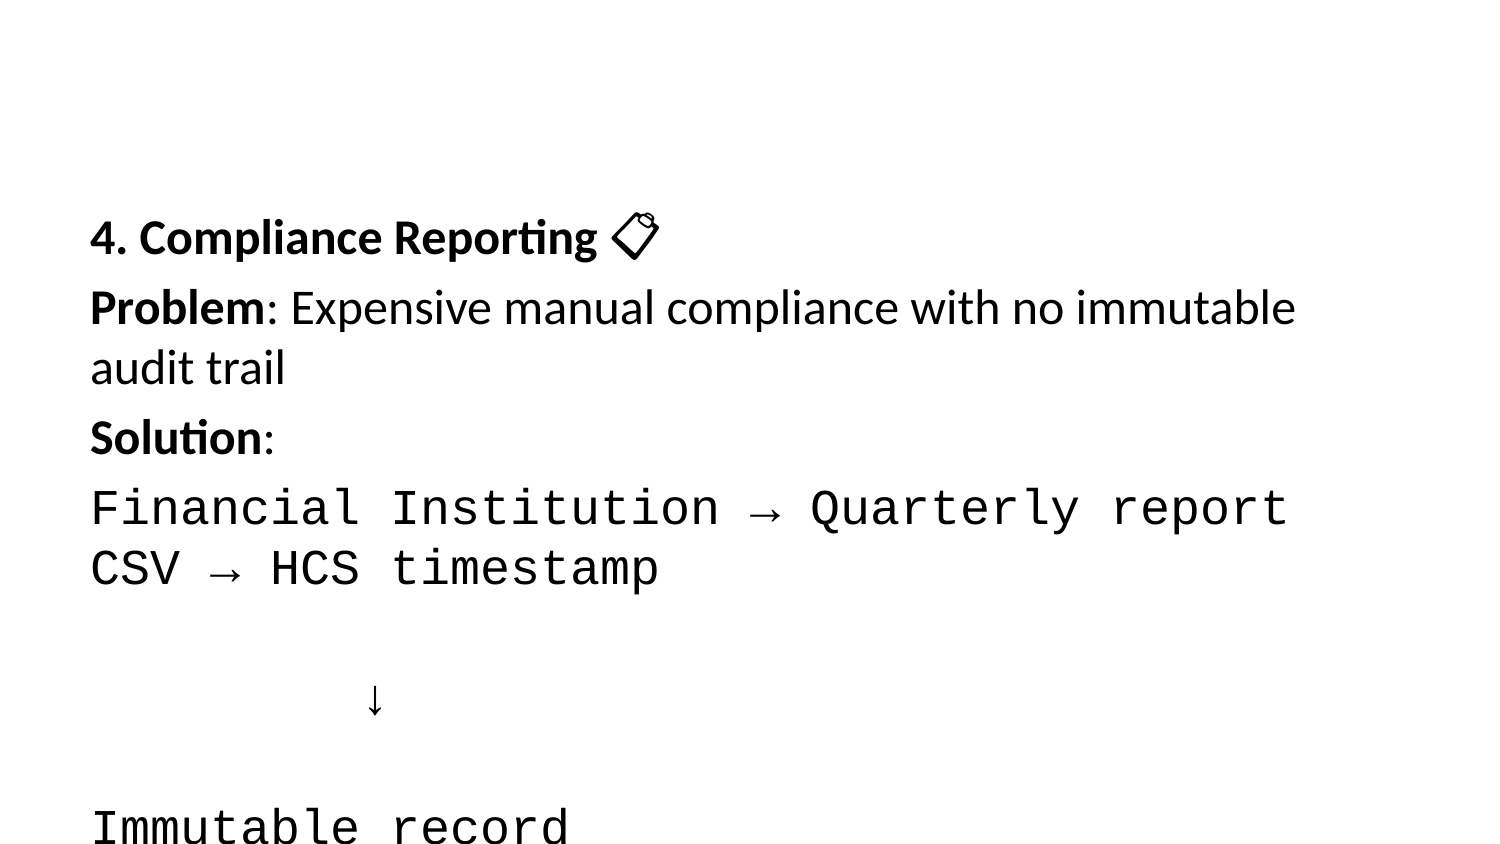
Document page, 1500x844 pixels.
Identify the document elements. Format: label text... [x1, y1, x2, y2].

list 4. Compliance Reporting 📋 Problem: Expensive manual compliance with no immutable audit trail Solution: Financial Institution → Quarterly report CSV → HCS timestamp ↓ Immutable record ↓ Regulator → Verifies on HashScan → Instant compliance check Value: - ✅ Reduces compliance costs by 40% - ✅ Immutable audit trail - ✅ Instant regulator access - ✅ Automated reporting (future) Market: 10,000+ regulated financial institutions [75, 196, 1425, 754]
